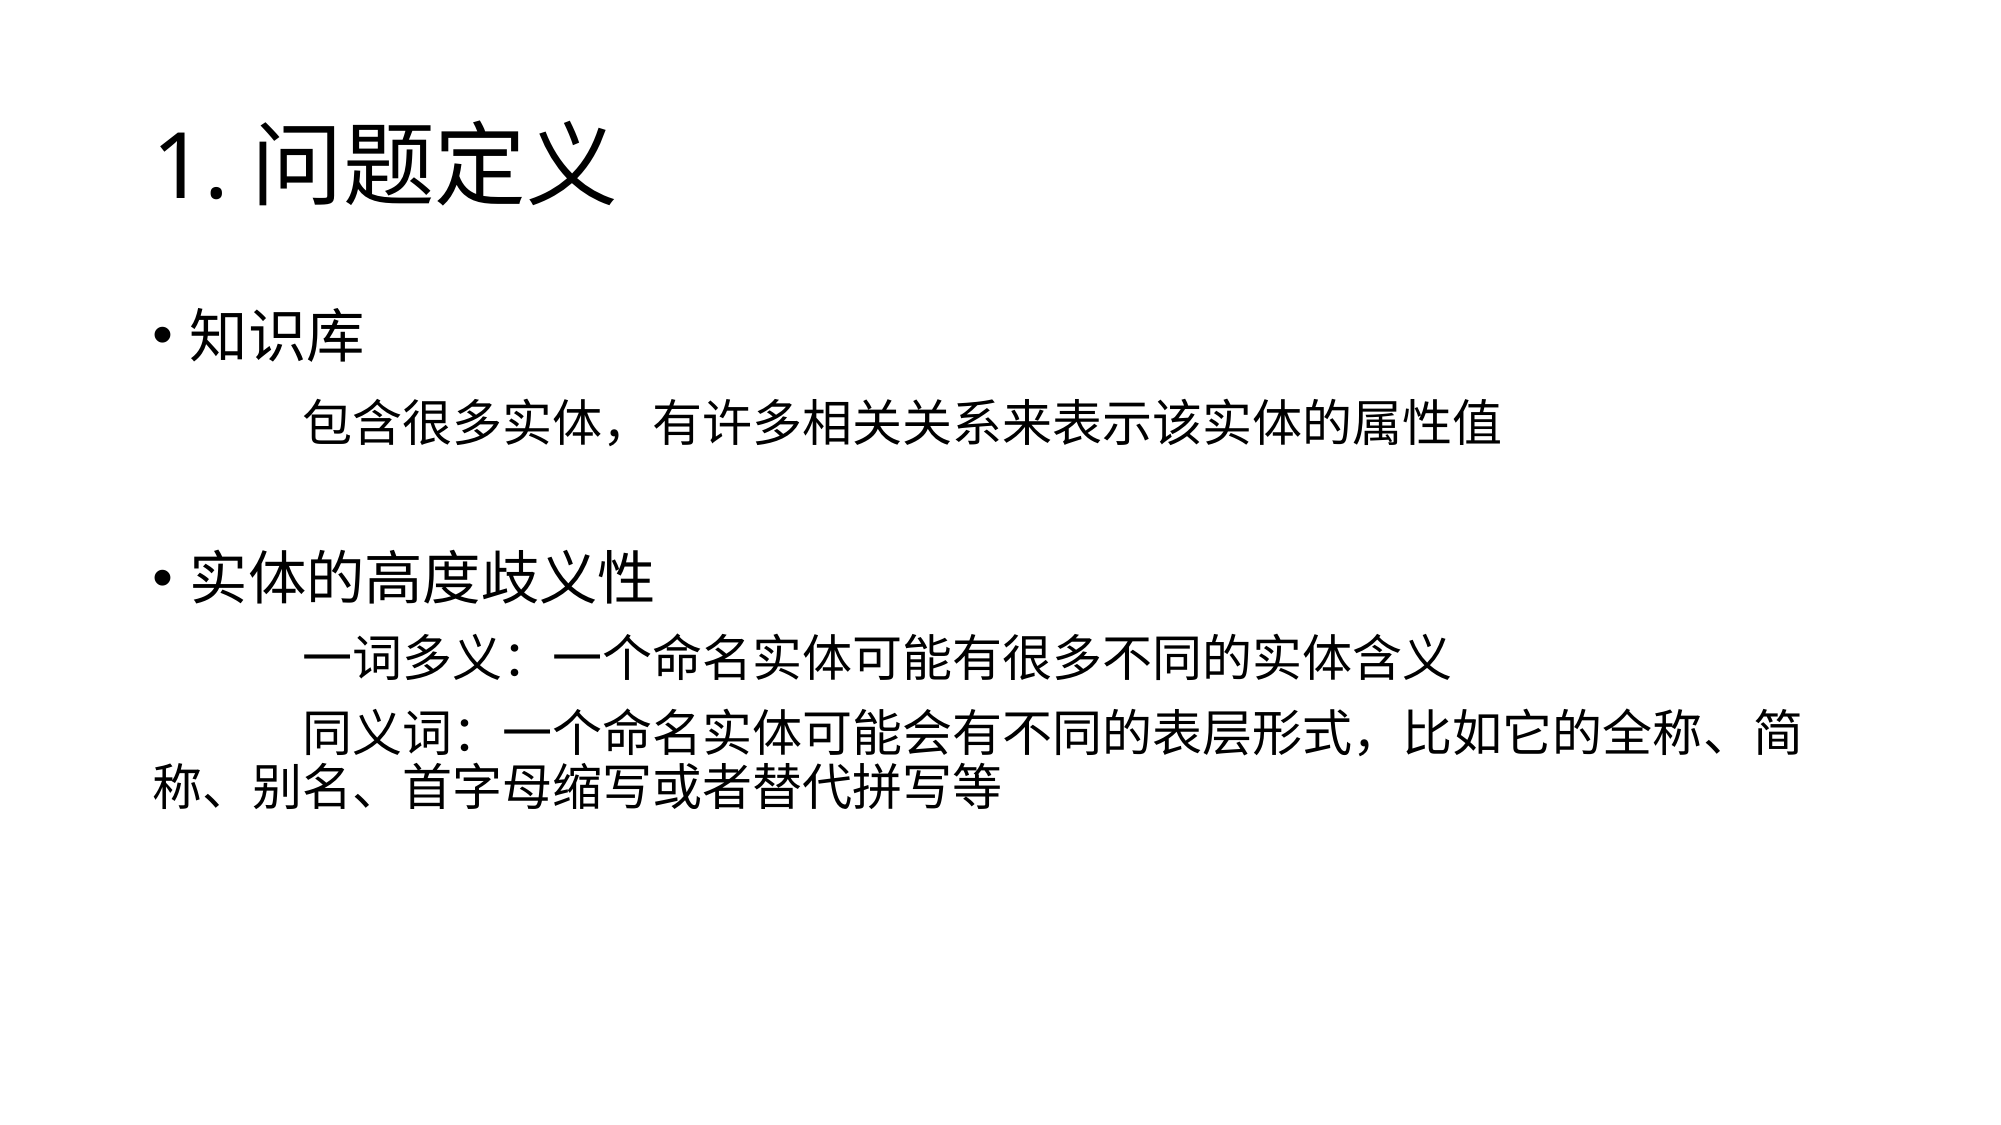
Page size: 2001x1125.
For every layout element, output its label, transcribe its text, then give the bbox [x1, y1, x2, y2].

list 知识库 包含很多实体，有许多相关关系来表示该实体的属性值 实体的高度歧义性 一词多义：一个命名实体可能有很多不同的实体含义 同义词：一个命名实体可能会有不同的表层形式，比如它的全称、简称、别名、首字母缩写或者替代拼写等 [137, 299, 1863, 1014]
title 1.问题定义 [137, 59, 1863, 278]
